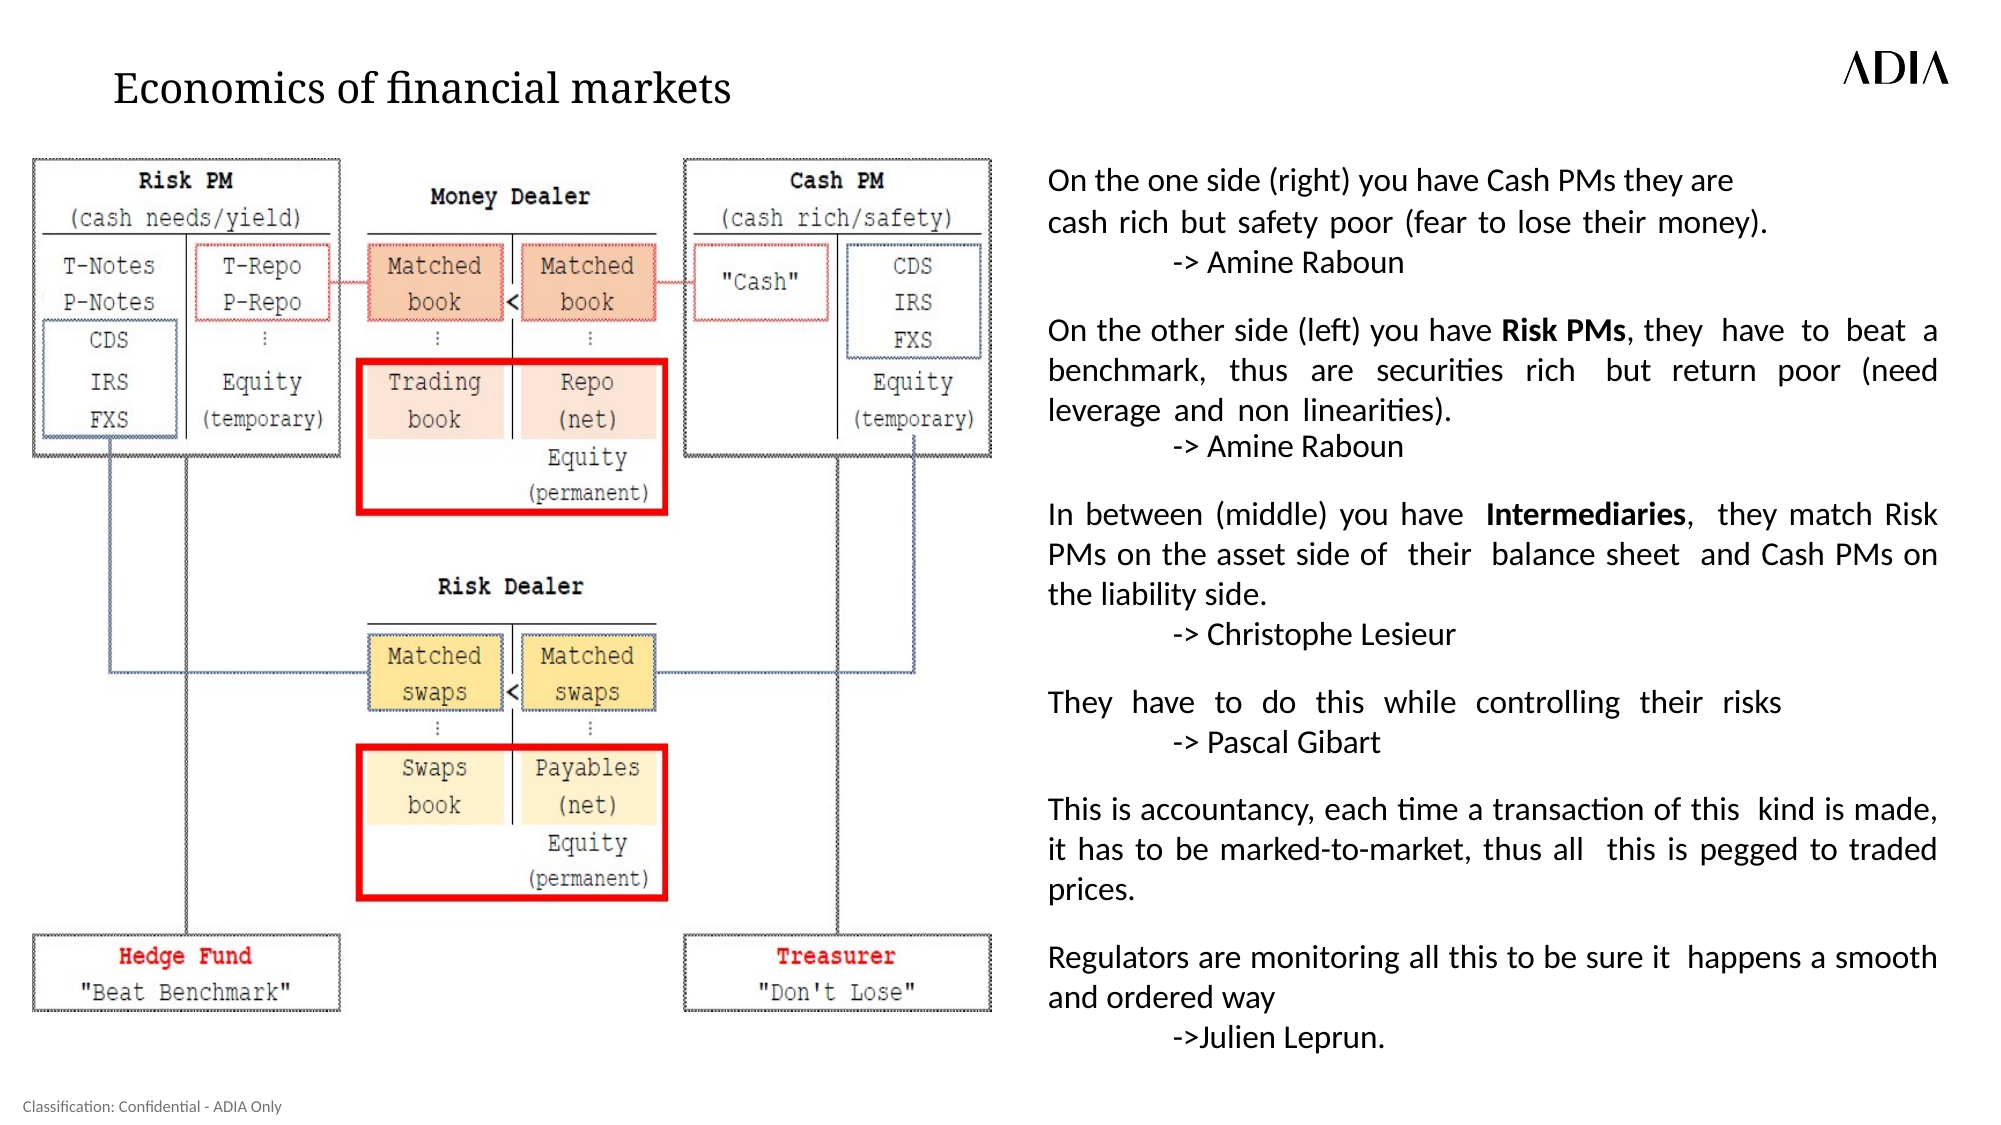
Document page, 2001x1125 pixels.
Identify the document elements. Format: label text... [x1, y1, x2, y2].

picture [31, 158, 992, 1012]
title Economics of financial markets [110, 59, 1184, 250]
picture [1843, 51, 1949, 84]
text_box On the one side (right) you have Cash PMs they are cash rich but safety poor (fear to lose their money). -> Amine Raboun On the other side (left) you have Risk PMs, they have to beat a benchmark, thus are securities rich but return poor (need leverage and non linearities). -> Amine Raboun In between (middle) you have Intermediaries, they match Risk PMs on the asset side of their balance sheet and Cash PMs on the liability side. -> Christophe Lesieur They have to do this while controlling their risks -> Pascal Gibart This is accountancy, each time a transaction of this kind is made, it has to be marked-to-market, thus all this is pegged to traded prices. Regulators are monitoring all this to be sure it happens a smooth and ordered way ->Julien Leprun. [1045, 155, 1940, 1055]
